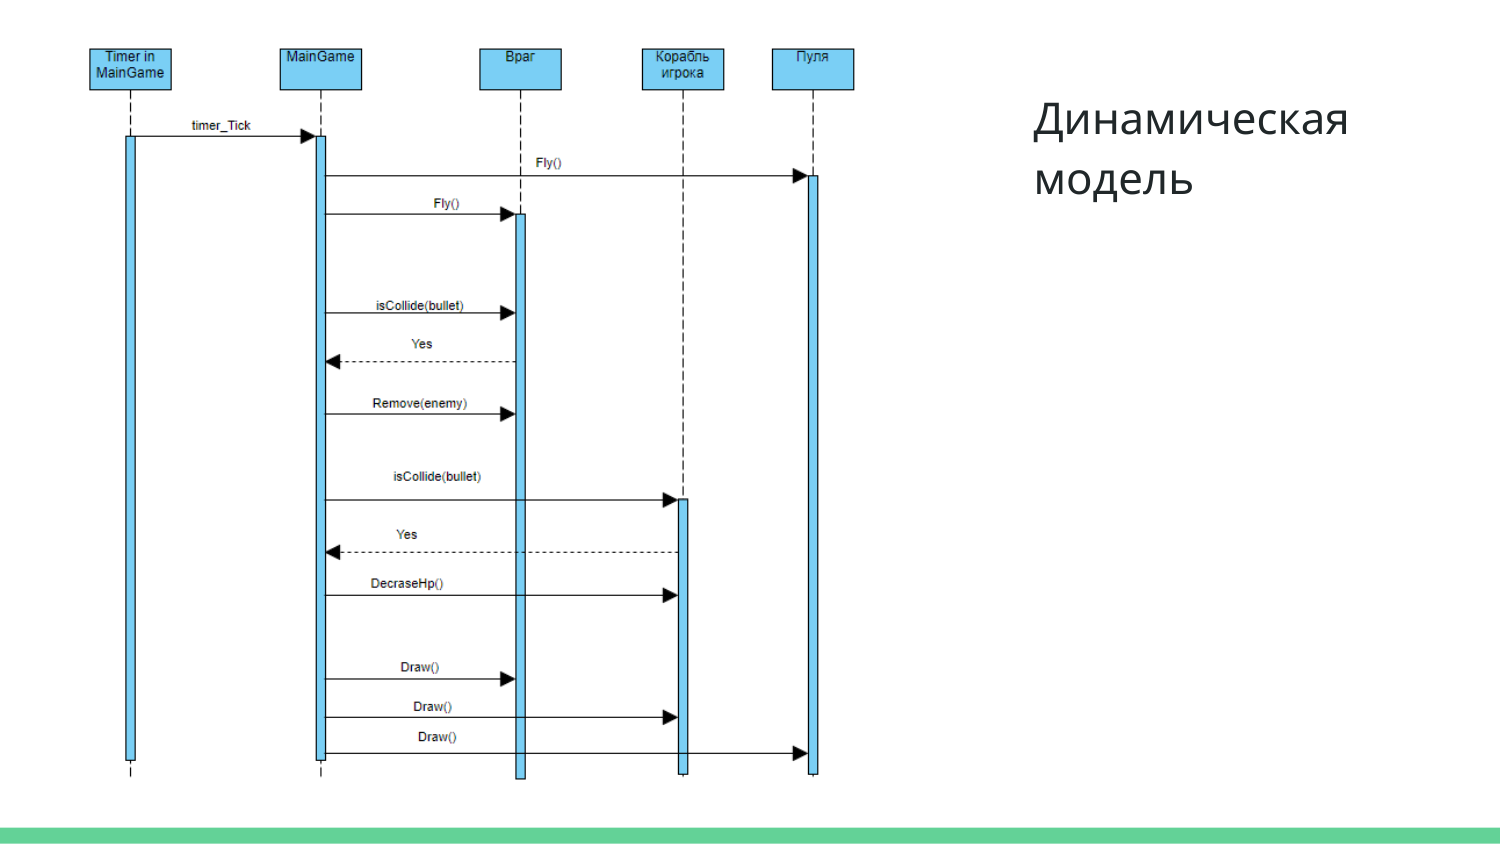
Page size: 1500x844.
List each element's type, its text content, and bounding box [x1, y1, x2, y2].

picture [71, 30, 902, 804]
title Динамическая модель [1018, 72, 1449, 223]
